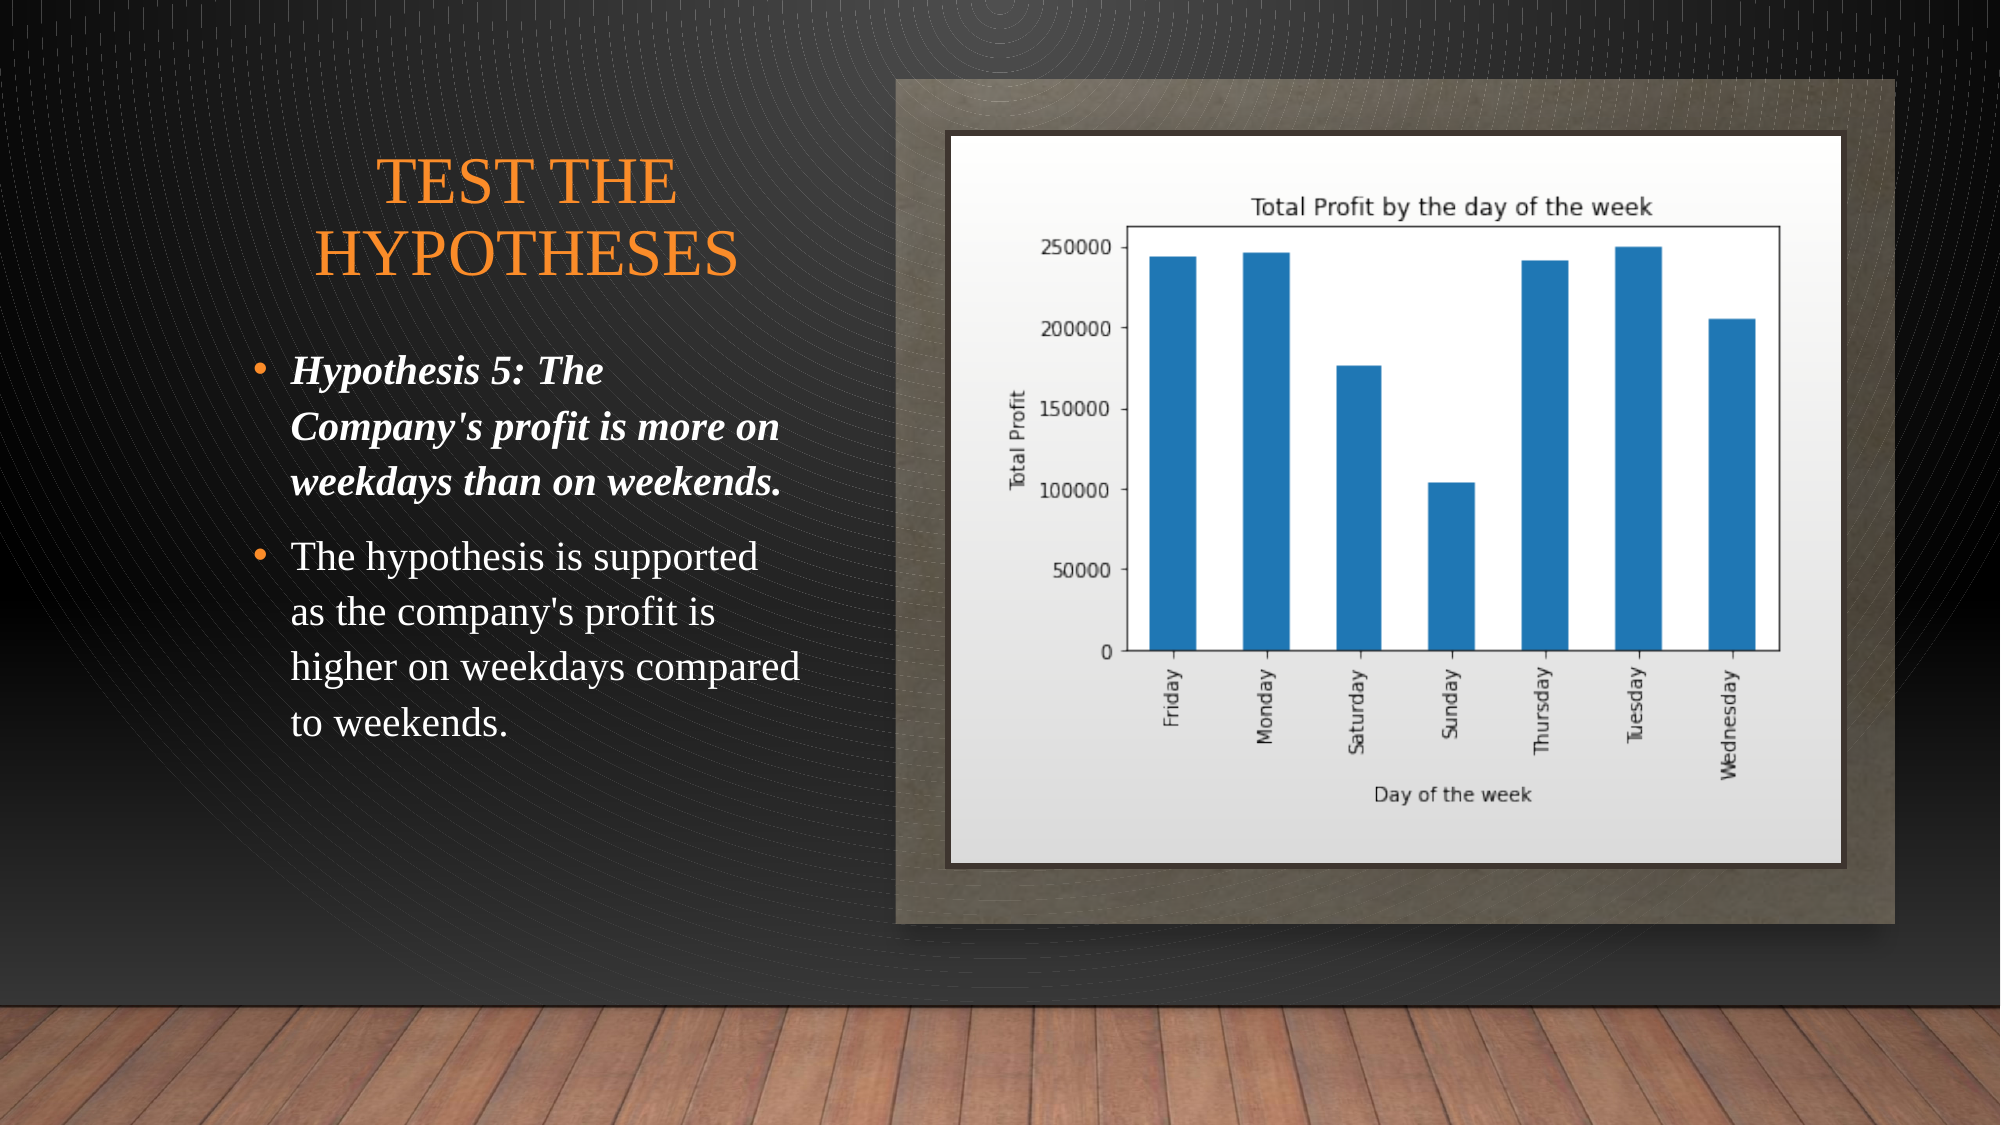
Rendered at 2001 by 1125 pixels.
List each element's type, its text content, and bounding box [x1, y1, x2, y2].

picture [0, 1005, 2000, 1125]
list Hypothesis 5: The Company's profit is more on weekdays than on weekends. The hypothesis is supported as the company's profit is higher on weekdays compared to weekends. [238, 330, 817, 897]
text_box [895, 78, 1896, 924]
picture [999, 182, 1791, 818]
title Test the hypotheses [238, 131, 818, 305]
